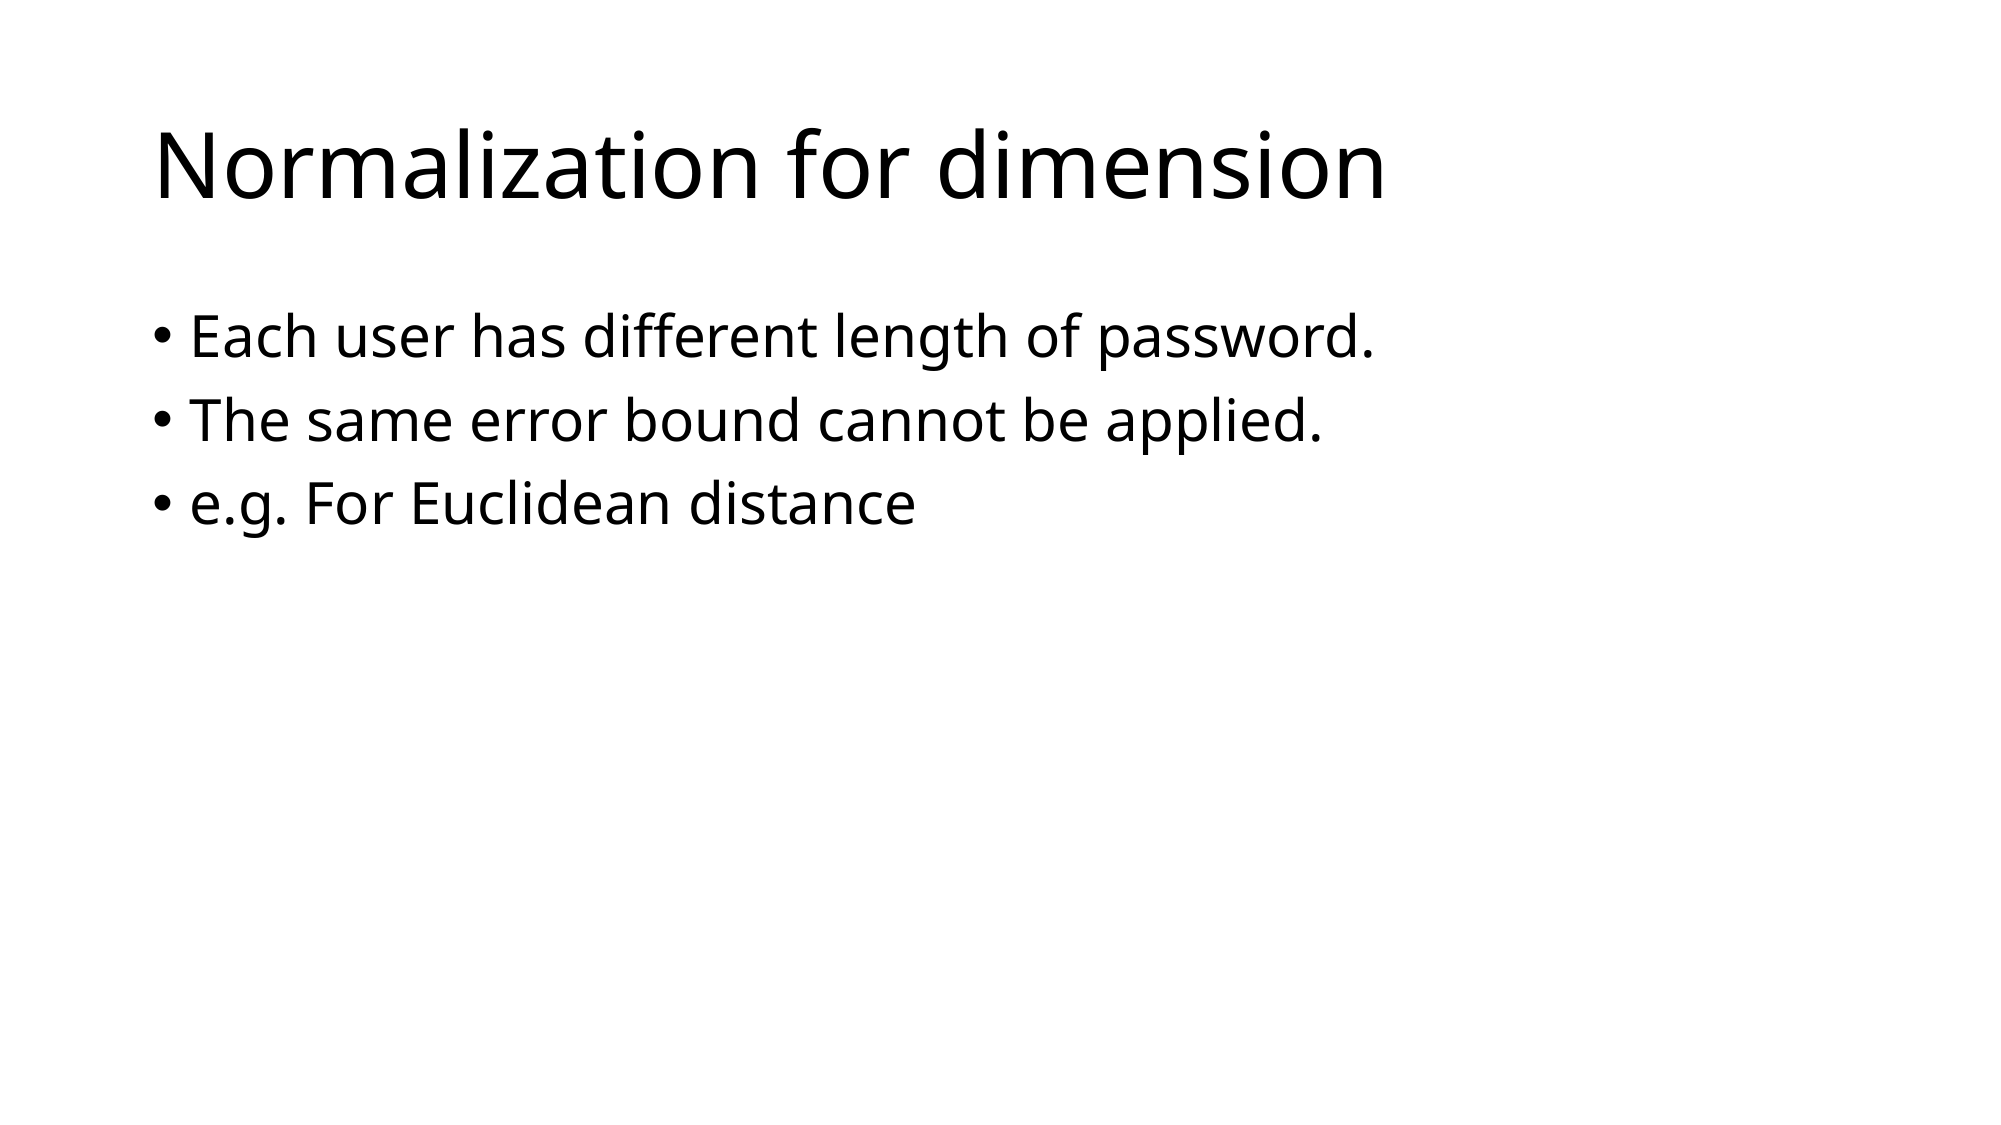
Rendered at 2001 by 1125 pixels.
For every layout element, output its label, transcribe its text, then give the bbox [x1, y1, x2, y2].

title Normalization for dimension [137, 59, 1863, 278]
